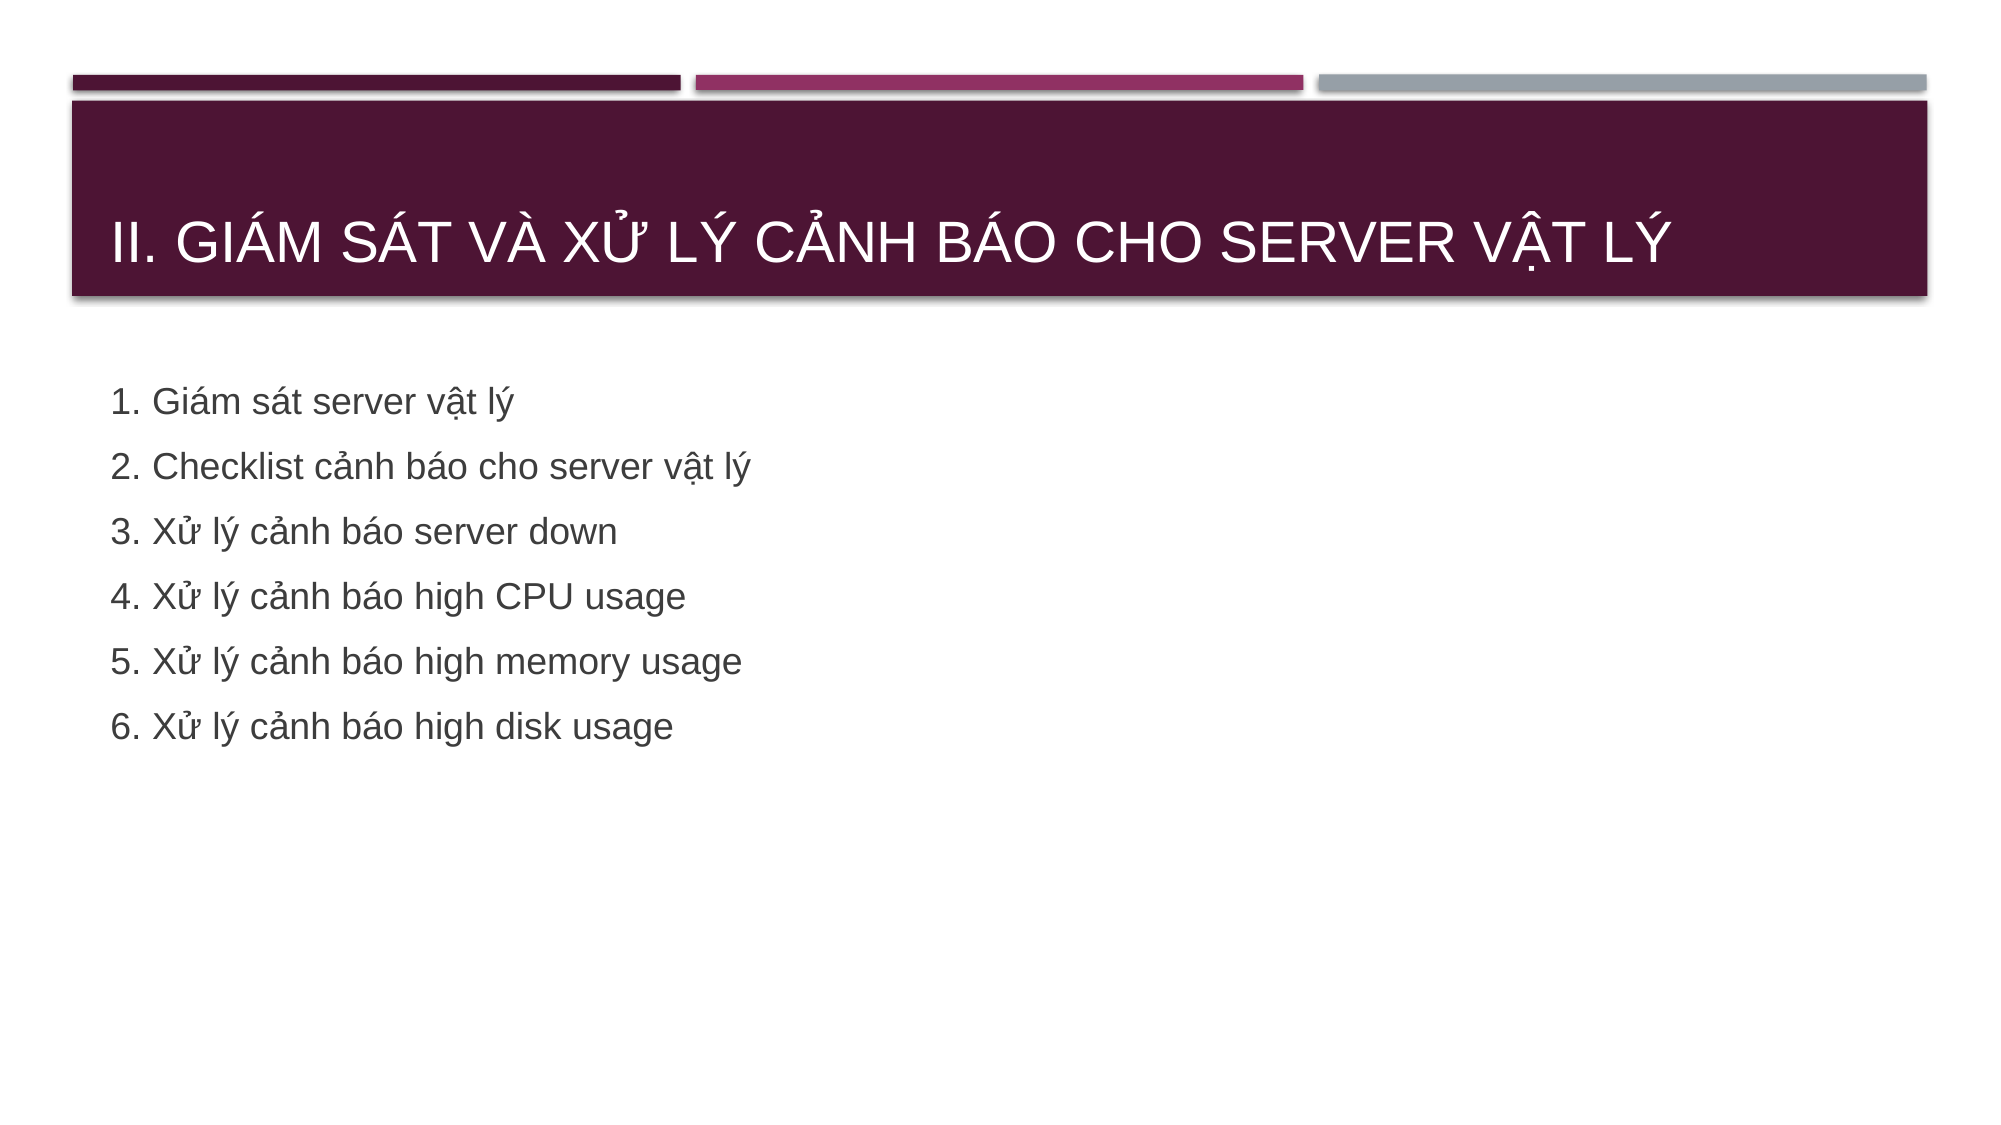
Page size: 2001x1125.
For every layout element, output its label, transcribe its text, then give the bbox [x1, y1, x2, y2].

title II. Giám sát và xử lý cảnh báo cho server vật lý [95, 115, 1905, 282]
list 1. Giám sát server vật lý 2. Checklist cảnh báo cho server vật lý 3. Xử lý cảnh báo server down 4. Xử lý cảnh báo high CPU usage 5. Xử lý cảnh báo high memory usage 6. Xử lý cảnh báo high disk usage [95, 357, 1905, 962]
